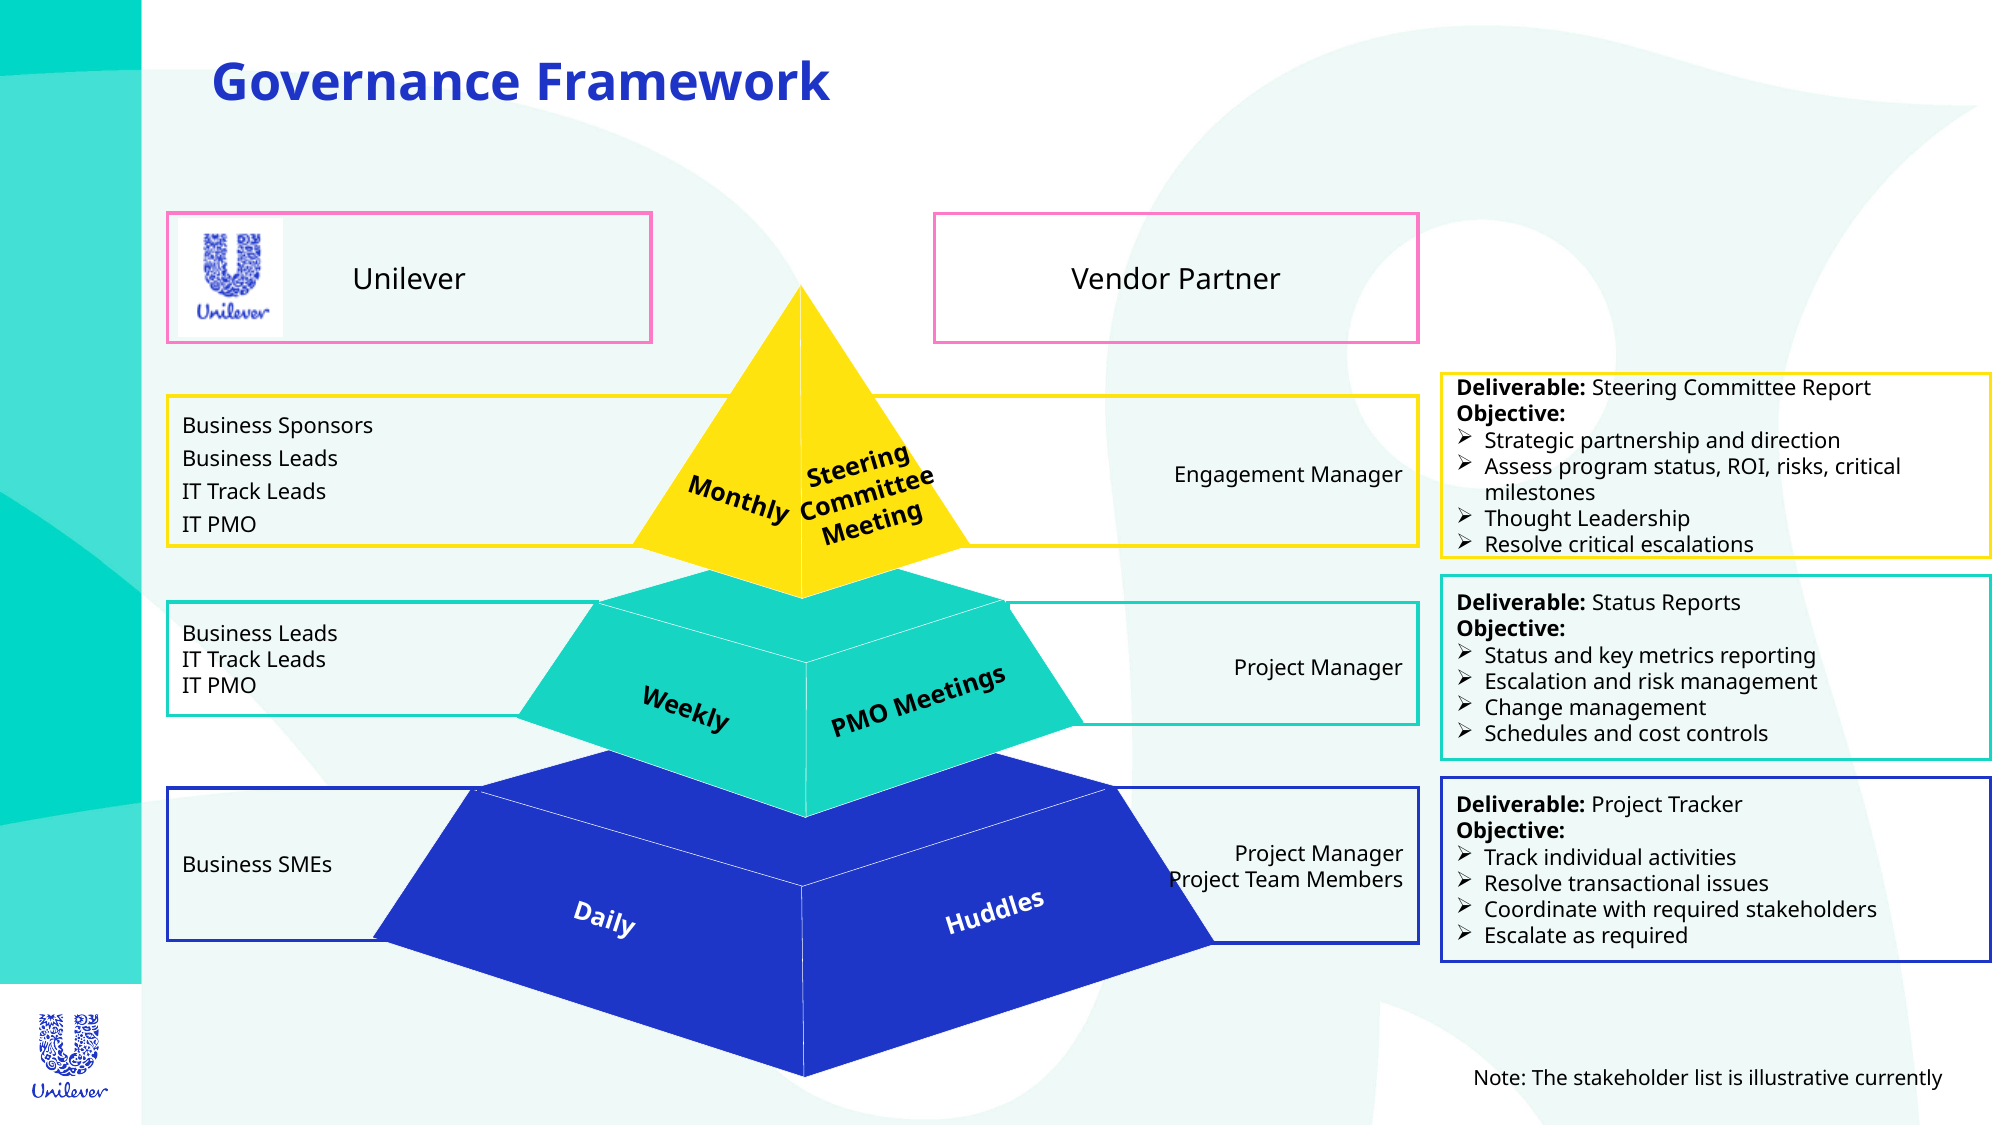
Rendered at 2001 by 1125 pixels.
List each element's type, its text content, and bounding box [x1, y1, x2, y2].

text_box Deliverable: Status Reports Objective: Status and key metrics reporting Escalation and risk management Change management Schedules and cost controls [1441, 574, 1992, 761]
text_box Deliverable: Project Tracker Objective: Track individual activities Resolve transactional issues Coordinate with required stakeholders Escalate as required [1440, 776, 1991, 963]
title Governance Framework [196, 47, 1933, 127]
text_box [167, 212, 1419, 1078]
picture [0, 0, 2001, 1125]
text_box Note: The stakeholder list is illustrative currently [1458, 1057, 1958, 1098]
text_box Deliverable: Steering Committee Report Objective: Strategic partnership and direction Assess program status, ROI, risks, critical milestones Thought Leadership Resolve critical escalations [1441, 372, 1992, 559]
